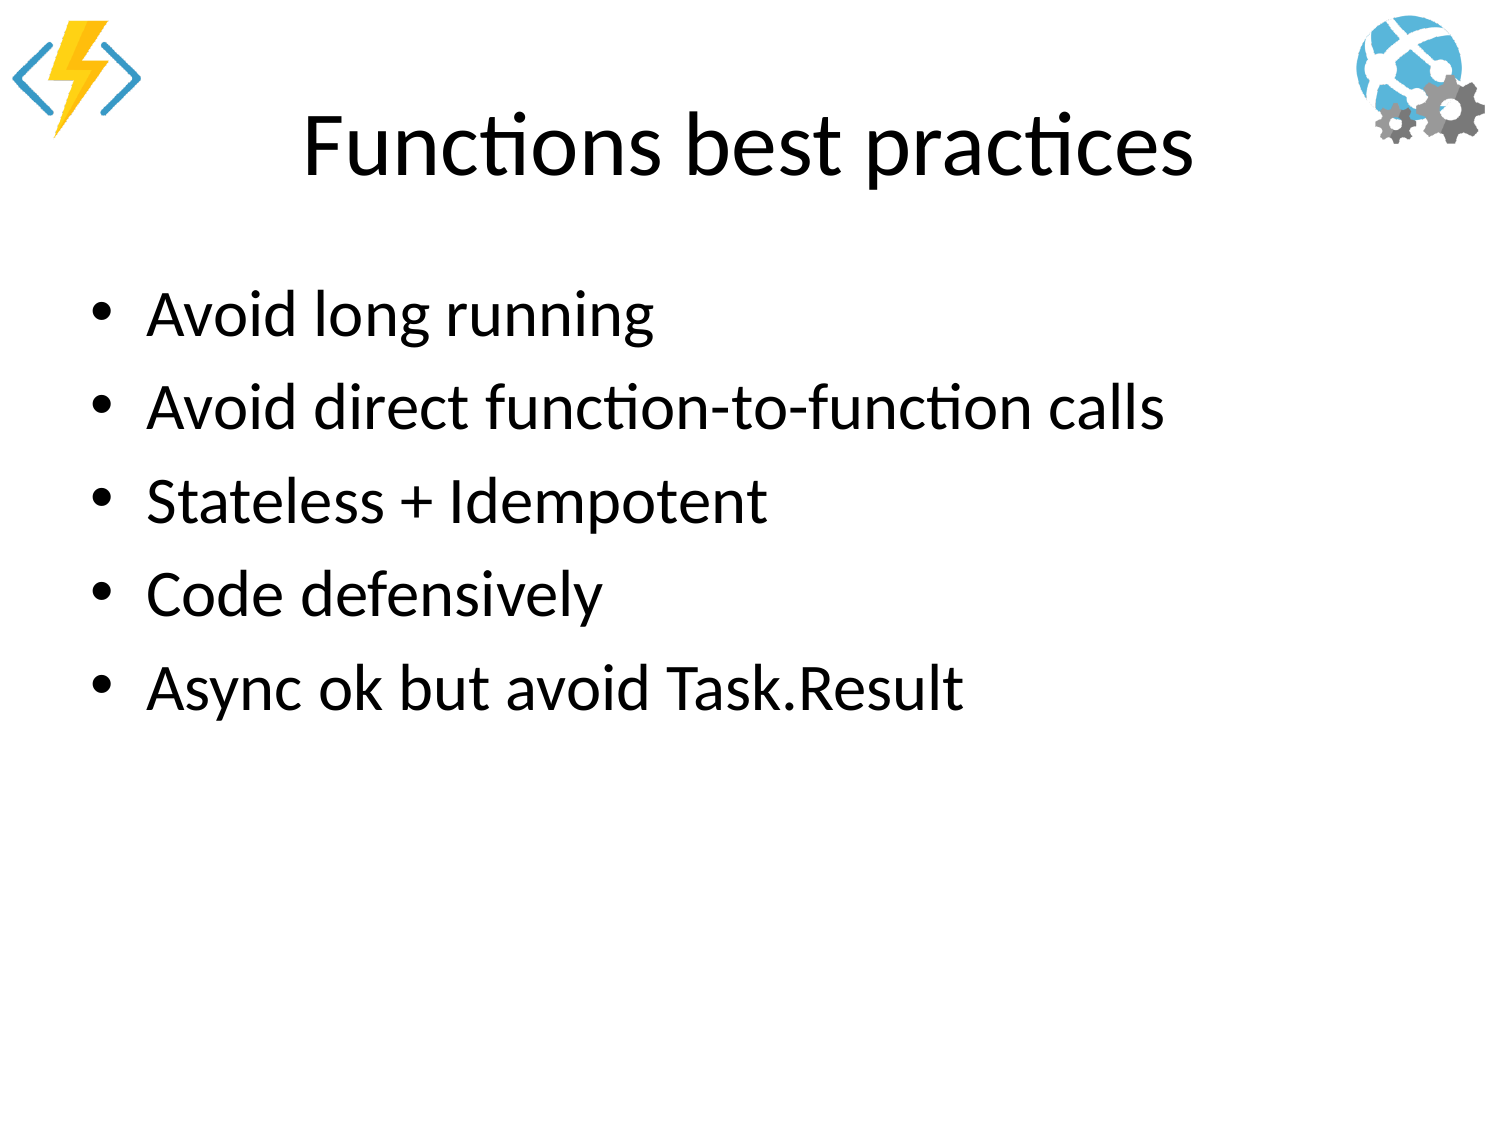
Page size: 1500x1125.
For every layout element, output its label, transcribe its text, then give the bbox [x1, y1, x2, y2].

picture [1356, 15, 1485, 144]
title Functions best practices [75, 45, 1425, 233]
picture [12, 15, 141, 144]
list Avoid long running Avoid direct function-to-function calls Stateless + Idempotent Code defensively Async ok but avoid Task.Result [75, 262, 1425, 1005]
